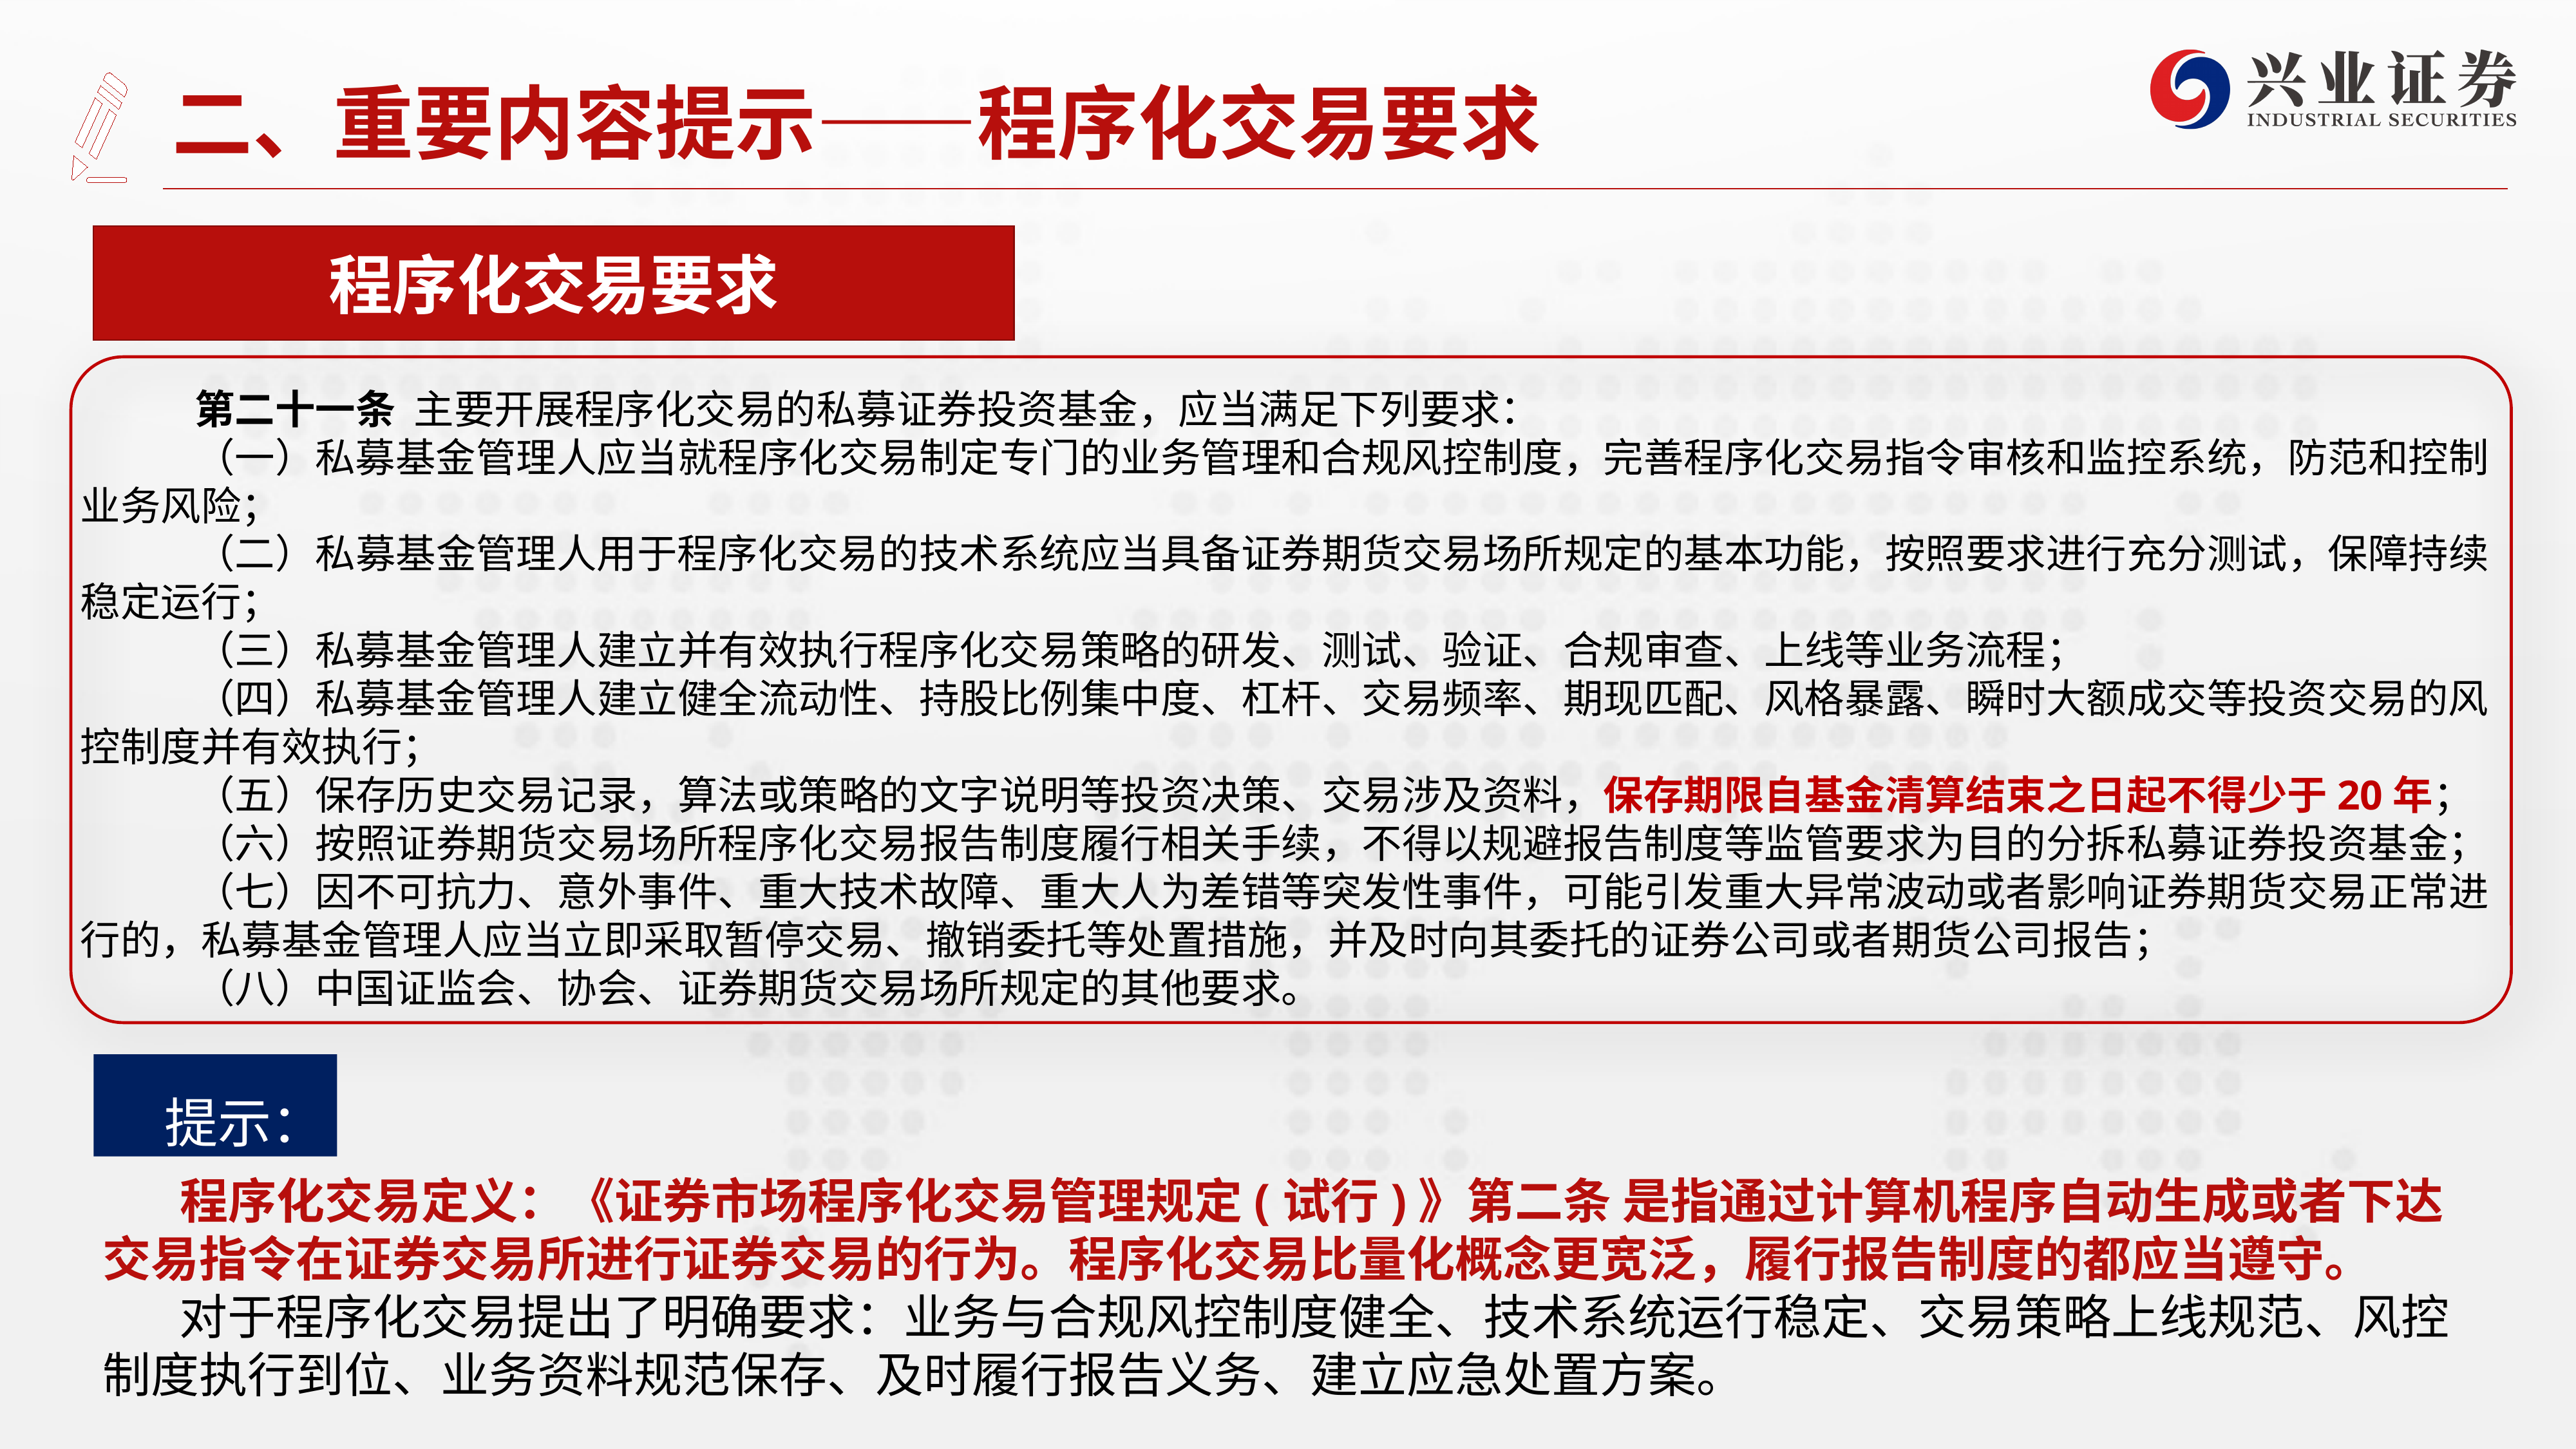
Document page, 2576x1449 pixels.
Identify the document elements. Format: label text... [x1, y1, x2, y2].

text_box [97, 1016, 2486, 1023]
text_box [79, 356, 2503, 379]
picture [0, 0, 2576, 1449]
text_box 第二十一条 主要开展程序化交易的私募证券投资基金，应当满足下列要求： （一）私募基金管理人应当就程序化交易制定专门的业务管理和合规风控制度，完善程序化交易指令审核和监控系统，防范和控制业务风险； （二）私募基金管理人用于程序化交易的技术系统应当具备证券期货交易场所规定的基本功能，按照要求进行充分测试，保障持续稳定运行； （三）私募基金管理人建立并有效执行程序化交易策略的研发、测试、验证、合规审查、上线等业务流程； （四）私募基金管理人建立健全流动性、持股比例集中度、杠杆、交易频率、期现匹配、风格暴露、瞬时大额成交等投资交易的风控制度并有效执行； （五）保存历史交易记录，算法或策略的文字说明等投资决策、交易涉及资料，保存期限自基金清算结束之日起不得少于20年； （六）按照证券期货交易场所程序化交易报告制度履行相关手续，不得以规避报告制度等监管要求为目的分拆私募证券投资基金； （七）因不可抗力、意外事件、重大技术故障、重大人为差错等突发性事件，可能引发重大异常波动或者影响证券期货交易正常进行的，私募基金管理人应当立即采取暂停交易、撤销委托等处置措施，并及时向其委托的证券公司或者期货公司报告； （八）中国证监会、协会、证券期货交易场所规定的其他要求。 [71, 379, 2512, 1016]
text_box 程序化交易定义：《证券市场程序化交易管理规定(试行)》第二条 是指通过计算机程序自动生成或者下达交易指令在证券交易所进行证券交易的行为。程序化交易比量化概念更宽泛，履行报告制度的都应当遵守。 对于程序化交易提出了明确要求：业务与合规风控制度健全、技术系统运行稳定、交易策略上线规范、风控制度执行到位、业务资料规范保存、及时履行报告义务、建立应急处置方案。 [93, 1166, 2474, 1407]
text_box 程序化交易要求 [93, 225, 1015, 341]
text_box 提示： [93, 1054, 337, 1157]
title 二、重要内容提示——程序化交易要求 [162, 67, 2385, 187]
